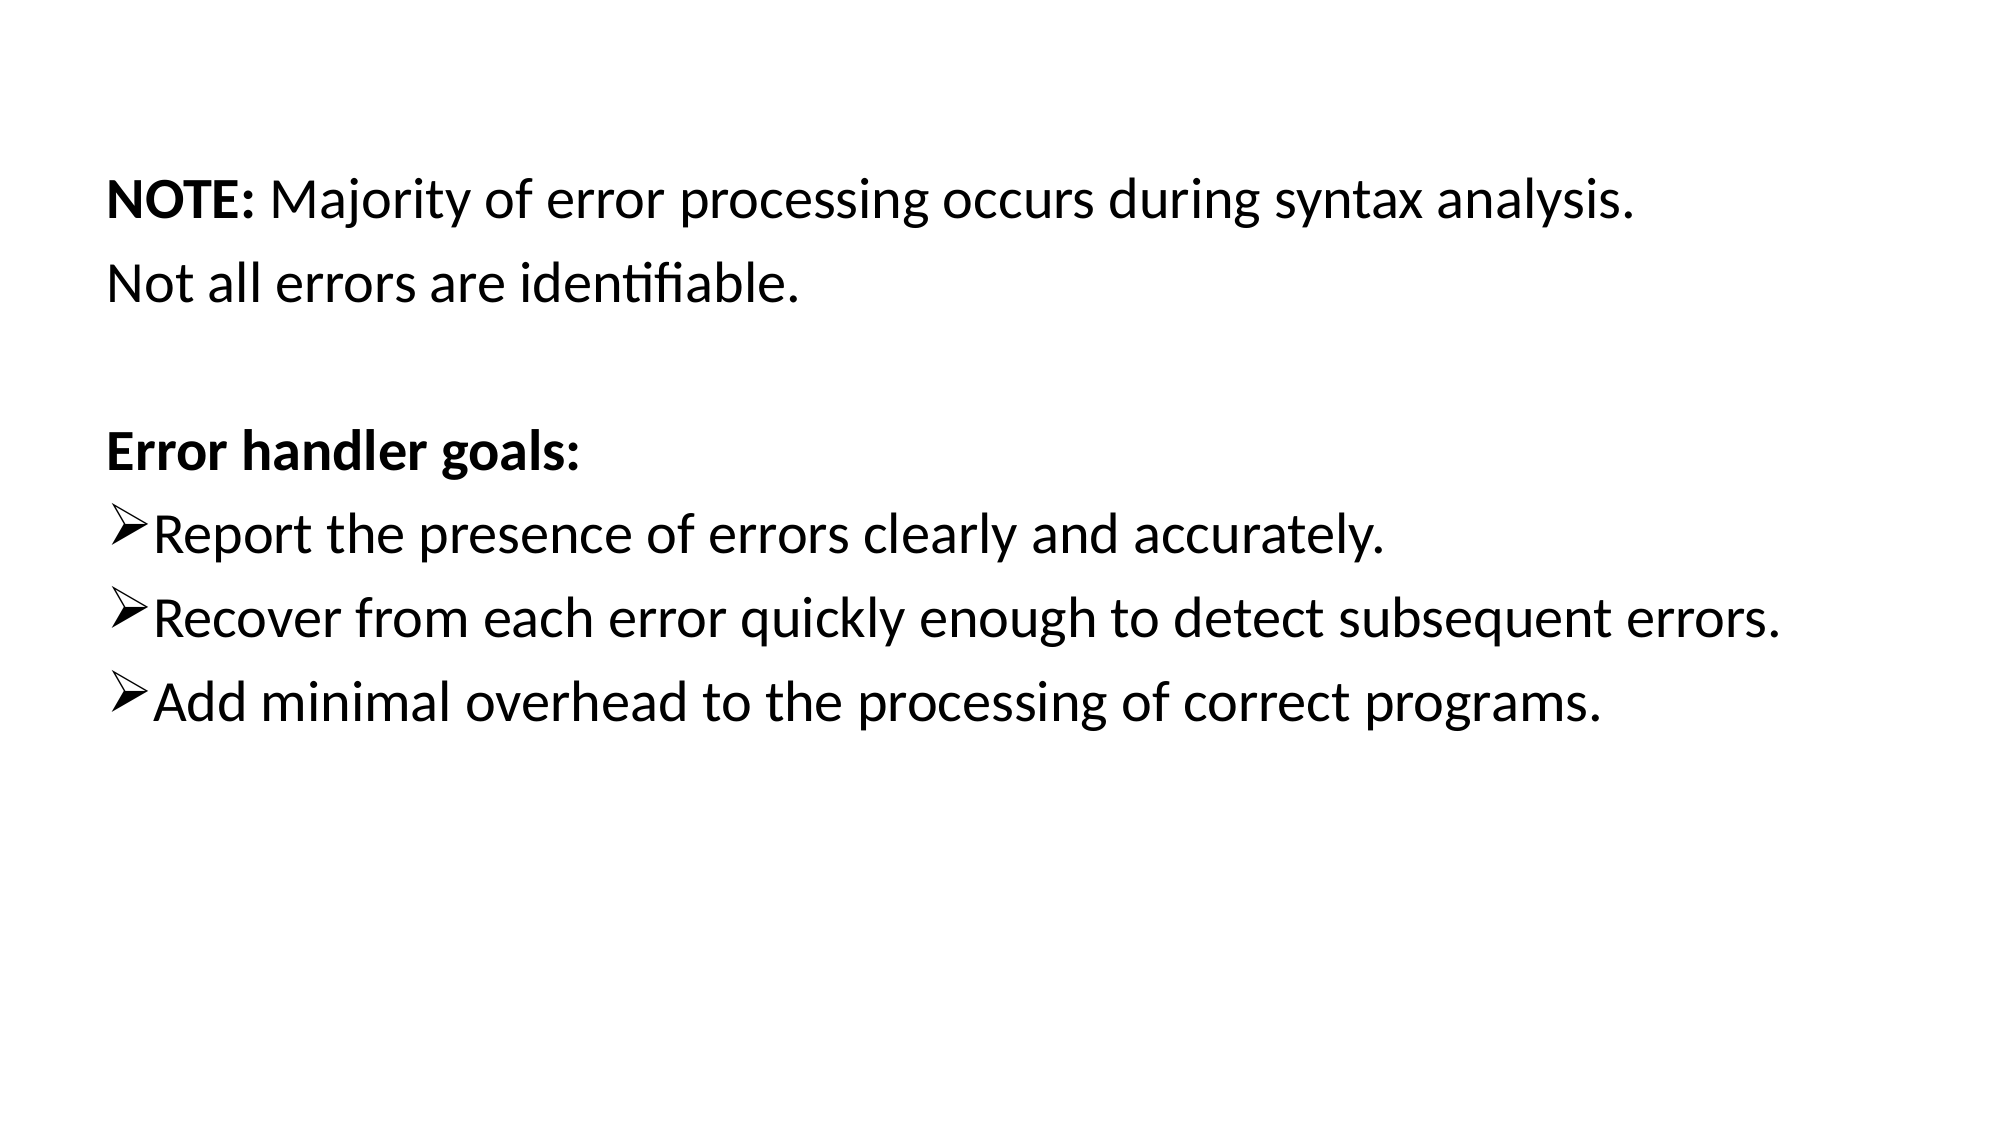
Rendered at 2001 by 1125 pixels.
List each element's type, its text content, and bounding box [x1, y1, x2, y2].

list NOTE: Majority of error processing occurs during syntax analysis. Not all errors are identifiable. Error handler goals: Report the presence of errors clearly and accurately. Recover from each error quickly enough to detect subsequent errors. Add minimal overhead to the processing of correct programs. [91, 161, 1910, 1053]
